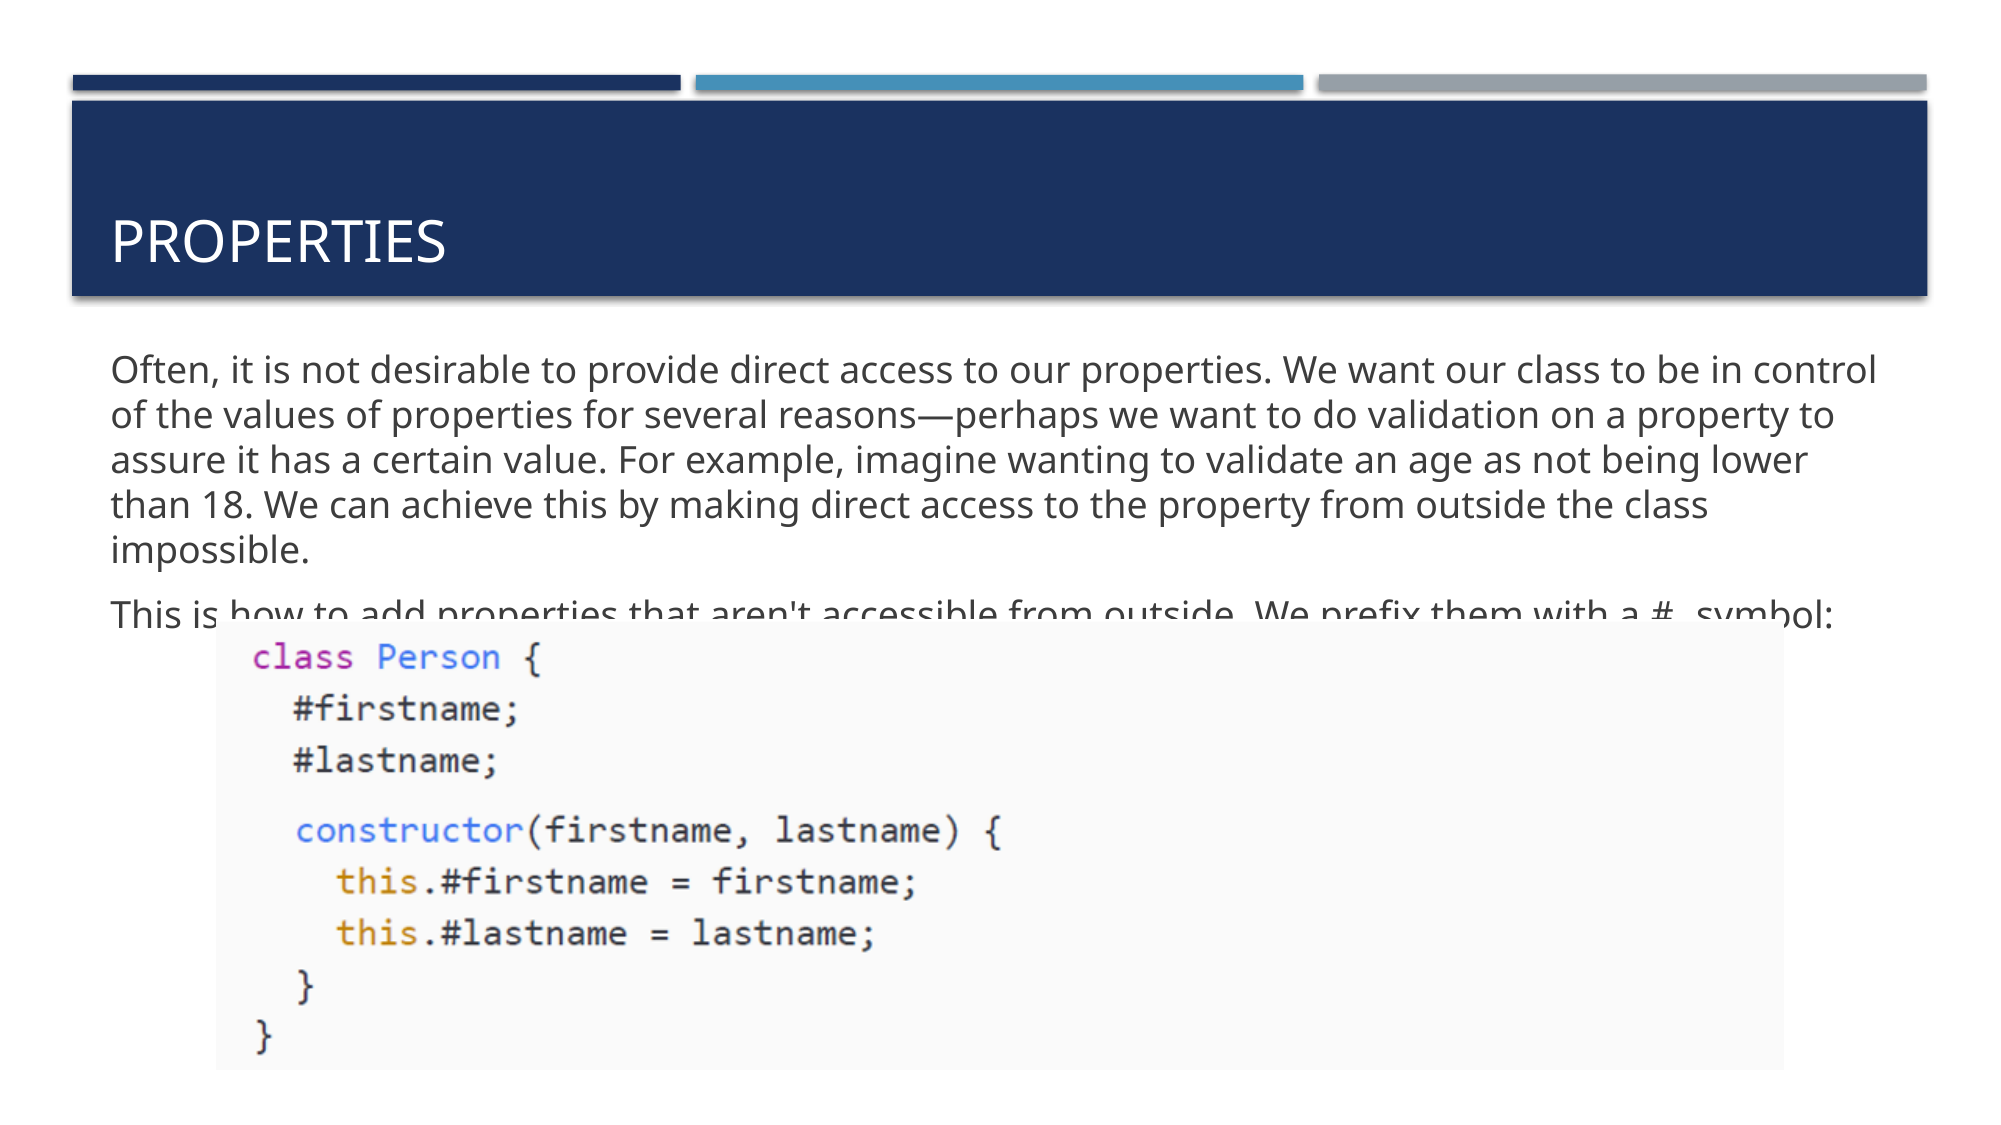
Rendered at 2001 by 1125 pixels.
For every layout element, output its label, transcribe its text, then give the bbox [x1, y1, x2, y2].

title Properties [95, 115, 1905, 282]
list Often, it is not desirable to provide direct access to our properties. We want our class to be in control of the values of properties for several reasons—perhaps we want to do validation on a property to assure it has a certain value. For example, imagine wanting to validate an age as not being lower than 18. We can achieve this by making direct access to the property from outside the class impossible. This is how to add properties that aren't accessible from outside. We prefix them with a # symbol: [95, 338, 1905, 962]
picture [215, 619, 1784, 1071]
